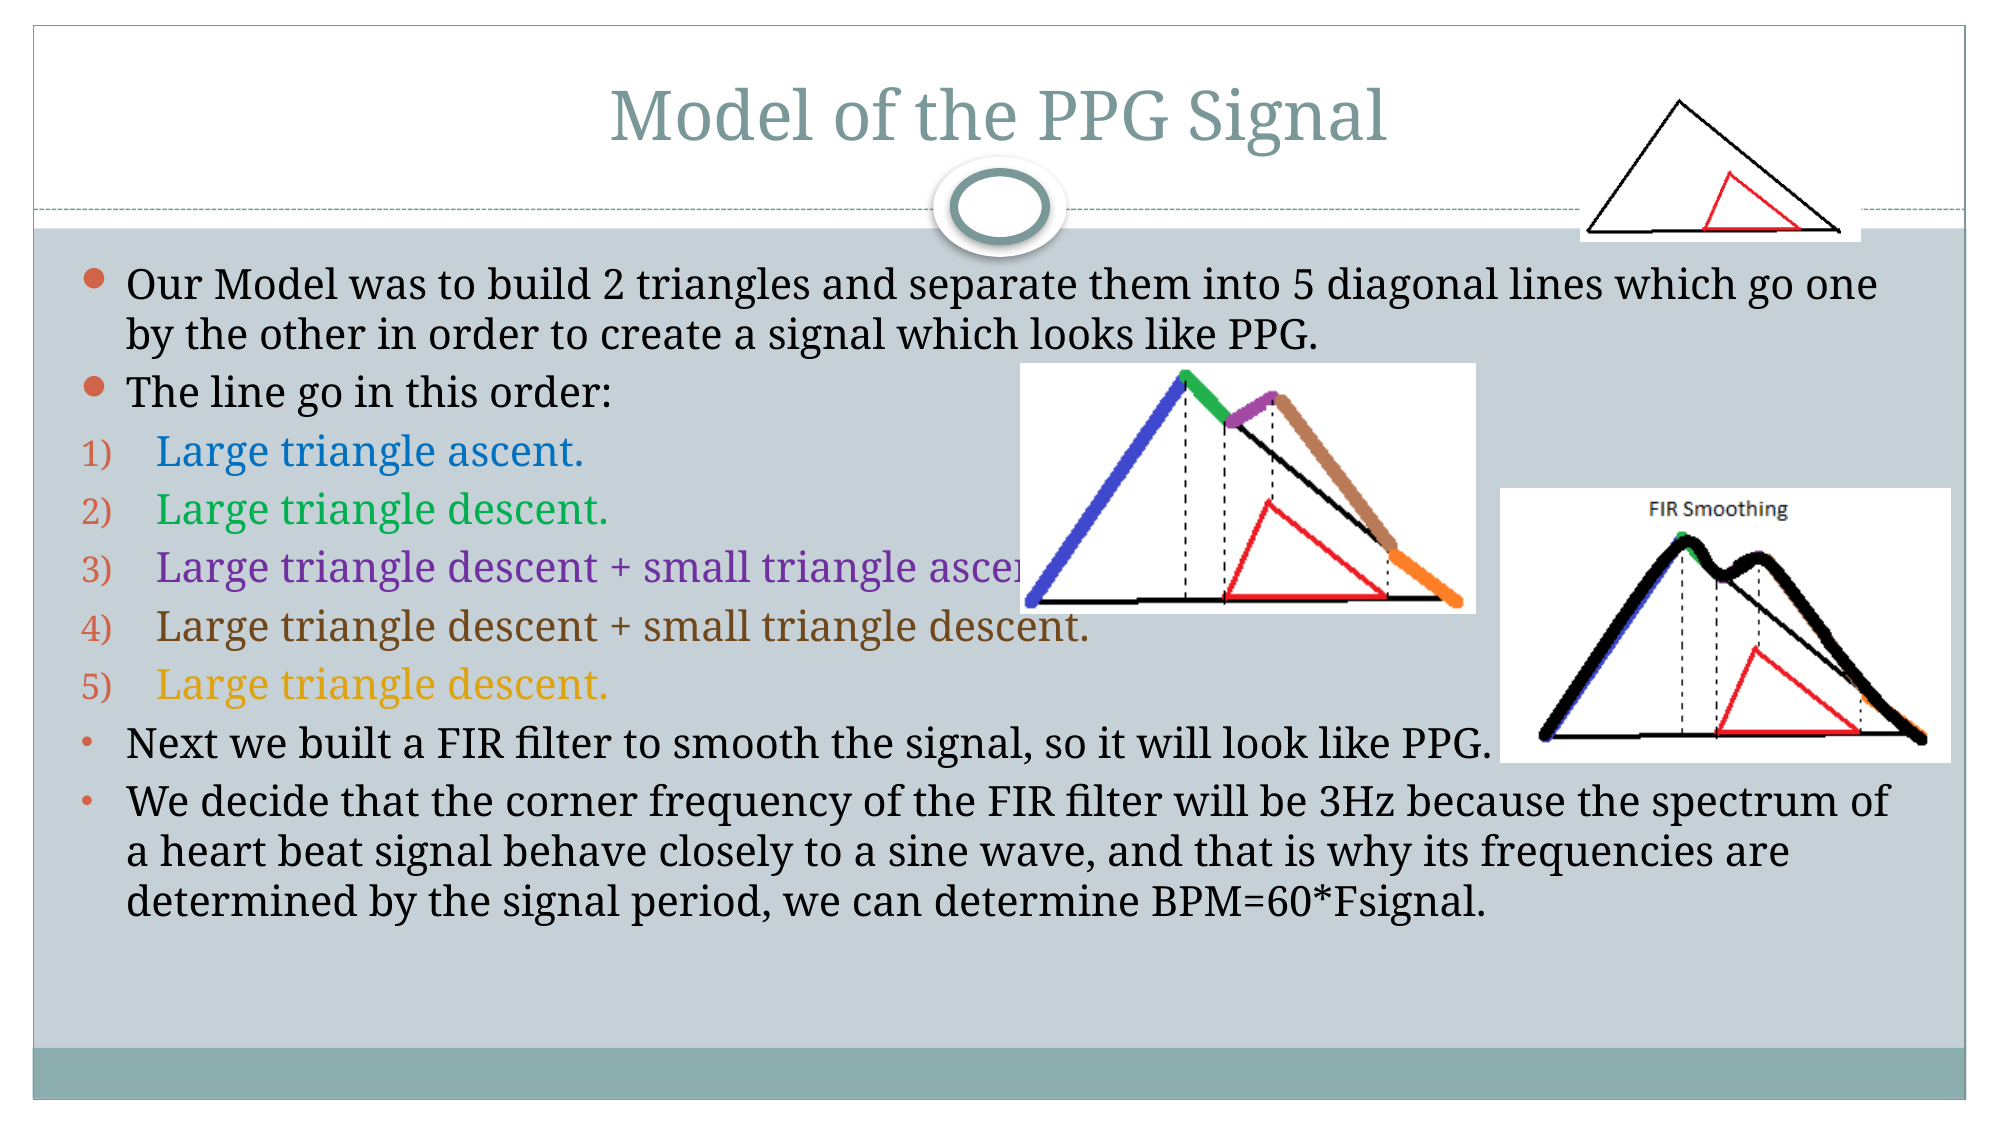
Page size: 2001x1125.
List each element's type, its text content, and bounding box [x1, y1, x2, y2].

picture [1500, 488, 1951, 763]
picture [1019, 363, 1477, 615]
picture [1580, 82, 1861, 242]
title Model of the PPG Signal [66, 37, 1933, 162]
list Our Model was to build 2 triangles and separate them into 5 diagonal lines which go one by the other in order to create a signal which looks like PPG. The line go in this order: Large triangle ascent. Large triangle descent. Large triangle descent + small triangle ascent. Large triangle descent + small triangle descent. Large triangle descent. Next we built a FIR filter to smooth the signal, so it will look like PPG. We decide that the corner frequency of the FIR filter will be 3Hz because the spectrum of a heart beat signal behave closely to a sine wave, and that is why its frequencies are determined by the signal period, we can determine BPM=60*Fsignal. [66, 250, 1926, 1001]
